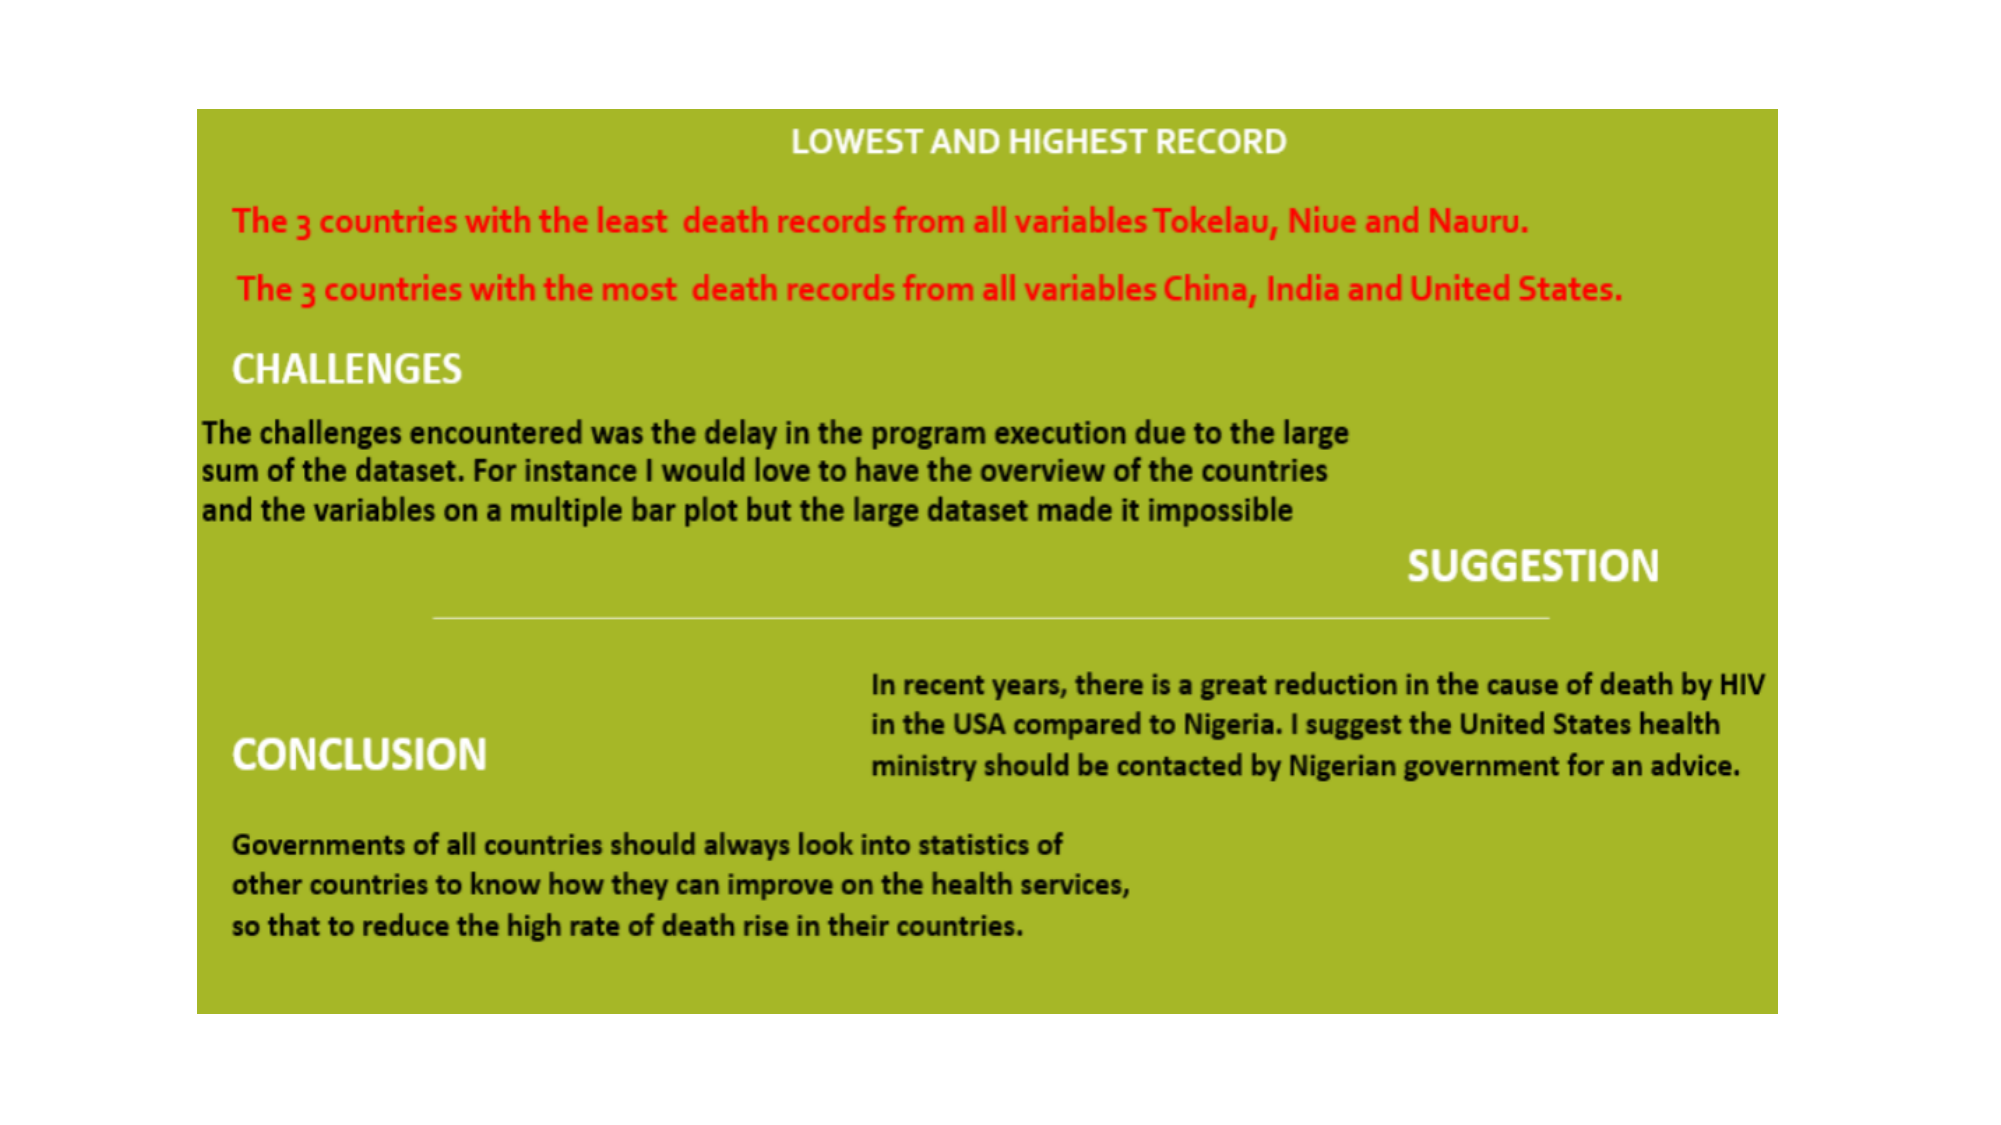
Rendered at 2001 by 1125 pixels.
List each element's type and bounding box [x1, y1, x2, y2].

list [197, 109, 1778, 1014]
